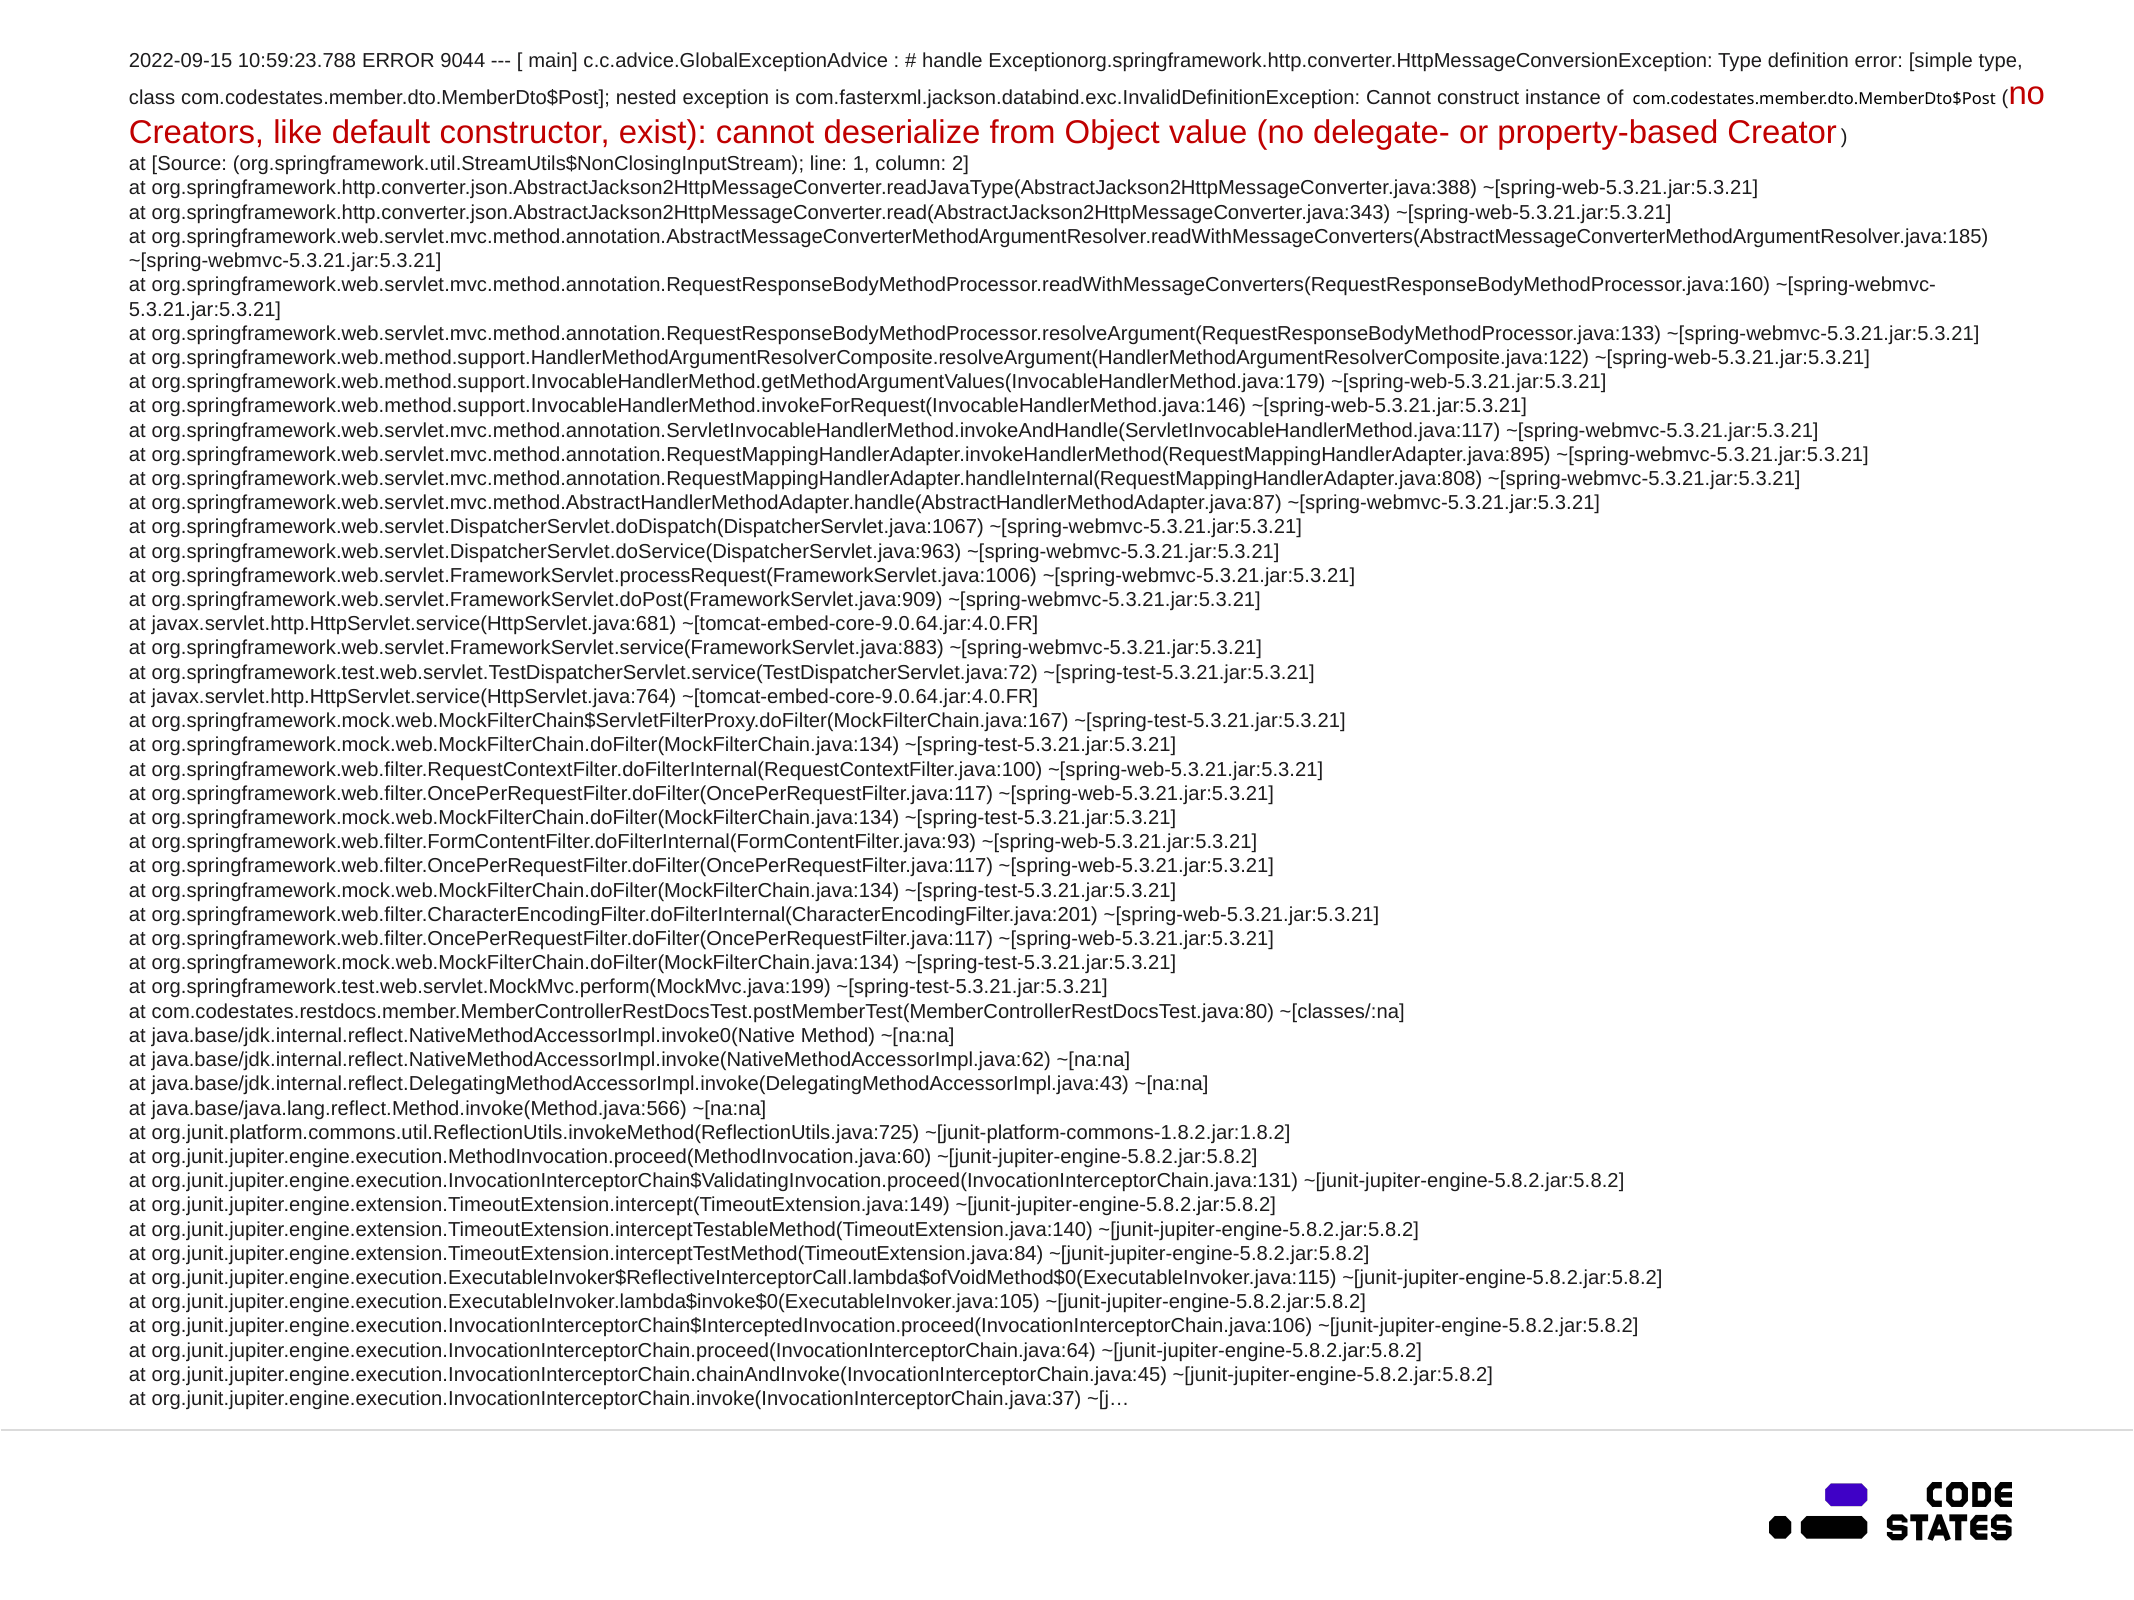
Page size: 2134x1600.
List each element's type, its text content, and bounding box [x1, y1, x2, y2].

picture [1769, 1482, 2012, 1541]
title 2022-09-15 10:59:23.788 ERROR 9044 --- [ main] c.c.advice.GlobalExceptionAdvice : # handle Exceptionorg.springframework.http.converter.HttpMessageConversionException: Type definition error: [simple type, class com.codestates.member.dto.MemberDto$Post]; nested exception is com.fasterxml.jackson.databind.exc.InvalidDefinitionException: Cannot construct instance of com.codestates.member.dto.MemberDto$Post (no Creators, like default constructor, exist): cannot deserialize from Object value (no delegate- or property-based Creator) at [Source: (org.springframework.util.StreamUtils$NonClosingInputStream); line: 1, column: 2] at org.springframework.http.converter.json.AbstractJackson2HttpMessageConverter.readJavaType(AbstractJackson2HttpMessageConverter.java:388) ~[spring-web-5.3.21.jar:5.3.21] at org.springframework.http.converter.json.AbstractJackson2HttpMessageConverter.read(AbstractJackson2HttpMessageConverter.java:343) ~[spring-web-5.3.21.jar:5.3.21] at org.springframework.web.servlet.mvc.method.annotation.AbstractMessageConverterMethodArgumentResolver.readWithMessageConverters(AbstractMessageConverterMethodArgumentResolver.java:185) ~[spring-webmvc-5.3.21.jar:5.3.21] at org.springframework.web.servlet.mvc.method.annotation.RequestResponseBodyMethodProcessor.readWithMessageConverters(RequestResponseBodyMethodProcessor.java:160) ~[spring-webmvc-5.3.21.jar:5.3.21] at org.springframework.web.servlet.mvc.method.annotation.RequestResponseBodyMethodProcessor.resolveArgument(RequestResponseBodyMethodProcessor.java:133) ~[spring-webmvc-5.3.21.jar:5.3.21] at org.springframework.web.method.support.HandlerMethodArgumentResolverComposite.resolveArgument(HandlerMethodArgumentResolverComposite.java:122) ~[spring-web-5.3.21.jar:5.3.21] at org.springframework.web.method.support.InvocableHandlerMethod.getMethodArgumentValues(InvocableHandlerMethod.java:179) ~[spring-web-5.3.21.jar:5.3.21] at org.springframework.web.method.support.InvocableHandlerMethod.invokeForRequest(InvocableHandlerMethod.java:146) ~[spring-web-5.3.21.jar:5.3.21] at org.springframework.web.servlet.mvc.method.annotation.ServletInvocableHandlerMethod.invokeAndHandle(ServletInvocableHandlerMethod.java:117) ~[spring-webmvc-5.3.21.jar:5.3.21] at org.springframework.web.servlet.mvc.method.annotation.RequestMappingHandlerAdapter.invokeHandlerMethod(RequestMappingHandlerAdapter.java:895) ~[spring-webmvc-5.3.21.jar:5.3.21] at org.springframework.web.servlet.mvc.method.annotation.RequestMappingHandlerAdapter.handleInternal(RequestMappingHandlerAdapter.java:808) ~[spring-webmvc-5.3.21.jar:5.3.21] at org.springframework.web.servlet.mvc.method.AbstractHandlerMethodAdapter.handle(AbstractHandlerMethodAdapter.java:87) ~[spring-webmvc-5.3.21.jar:5.3.21] at org.springframework.web.servlet.DispatcherServlet.doDispatch(DispatcherServlet.java:1067) ~[spring-webmvc-5.3.21.jar:5.3.21] at org.springframework.web.servlet.DispatcherServlet.doService(DispatcherServlet.java:963) ~[spring-webmvc-5.3.21.jar:5.3.21] at org.springframework.web.servlet.FrameworkServlet.processRequest(FrameworkServlet.java:1006) ~[spring-webmvc-5.3.21.jar:5.3.21] at org.springframework.web.servlet.FrameworkServlet.doPost(FrameworkServlet.java:909) ~[spring-webmvc-5.3.21.jar:5.3.21] at javax.servlet.http.HttpServlet.service(HttpServlet.java:681) ~[tomcat-embed-core-9.0.64.jar:4.0.FR] at org.springframework.web.servlet.FrameworkServlet.service(FrameworkServlet.java:883) ~[spring-webmvc-5.3.21.jar:5.3.21] at org.springframework.test.web.servlet.TestDispatcherServlet.service(TestDispatcherServlet.java:72) ~[spring-test-5.3.21.jar:5.3.21] at javax.servlet.http.HttpServlet.service(HttpServlet.java:764) ~[tomcat-embed-core-9.0.64.jar:4.0.FR] at org.springframework.mock.web.MockFilterChain$ServletFilterProxy.doFilter(MockFilterChain.java:167) ~[spring-test-5.3.21.jar:5.3.21] at org.springframework.mock.web.MockFilterChain.doFilter(MockFilterChain.java:134) ~[spring-test-5.3.21.jar:5.3.21] at org.springframework.web.filter.RequestContextFilter.doFilterInternal(RequestContextFilter.java:100) ~[spring-web-5.3.21.jar:5.3.21] at org.springframework.web.filter.OncePerRequestFilter.doFilter(OncePerRequestFilter.java:117) ~[spring-web-5.3.21.jar:5.3.21] at org.springframework.mock.web.MockFilterChain.doFilter(MockFilterChain.java:134) ~[spring-test-5.3.21.jar:5.3.21] at org.springframework.web.filter.FormContentFilter.doFilterInternal(FormContentFilter.java:93) ~[spring-web-5.3.21.jar:5.3.21] at org.springframework.web.filter.OncePerRequestFilter.doFilter(OncePerRequestFilter.java:117) ~[spring-web-5.3.21.jar:5.3.21] at org.springframework.mock.web.MockFilterChain.doFilter(MockFilterChain.java:134) ~[spring-test-5.3.21.jar:5.3.21] at org.springframework.web.filter.CharacterEncodingFilter.doFilterInternal(CharacterEncodingFilter.java:201) ~[spring-web-5.3.21.jar:5.3.21] at org.springframework.web.filter.OncePerRequestFilter.doFilter(OncePerRequestFilter.java:117) ~[spring-web-5.3.21.jar:5.3.21] at org.springframework.mock.web.MockFilterChain.doFilter(MockFilterChain.java:134) ~[spring-test-5.3.21.jar:5.3.21] at org.springframework.test.web.servlet.MockMvc.perform(MockMvc.java:199) ~[spring-test-5.3.21.jar:5.3.21] at com.codestates.restdocs.member.MemberControllerRestDocsTest.postMemberTest(MemberControllerRestDocsTest.java:80) ~[classes/:na] at java.base/jdk.internal.reflect.NativeMethodAccessorImpl.invoke0(Native Method) ~[na:na] at java.base/jdk.internal.reflect.NativeMethodAccessorImpl.invoke(NativeMethodAccessorImpl.java:62) ~[na:na] at java.base/jdk.internal.reflect.DelegatingMethodAccessorImpl.invoke(DelegatingMethodAccessorImpl.java:43) ~[na:na] at java.base/java.lang.reflect.Method.invoke(Method.java:566) ~[na:na] at org.junit.platform.commons.util.ReflectionUtils.invokeMethod(ReflectionUtils.java:725) ~[junit-platform-commons-1.8.2.jar:1.8.2] at org.junit.jupiter.engine.execution.MethodInvocation.proceed(MethodInvocation.java:60) ~[junit-jupiter-engine-5.8.2.jar:5.8.2] at org.junit.jupiter.engine.execution.InvocationInterceptorChain$ValidatingInvocation.proceed(InvocationInterceptorChain.java:131) ~[junit-jupiter-engine-5.8.2.jar:5.8.2] at org.junit.jupiter.engine.extension.TimeoutExtension.intercept(TimeoutExtension.java:149) ~[junit-jupiter-engine-5.8.2.jar:5.8.2] at org.junit.jupiter.engine.extension.TimeoutExtension.interceptTestableMethod(TimeoutExtension.java:140) ~[junit-jupiter-engine-5.8.2.jar:5.8.2] at org.junit.jupiter.engine.extension.TimeoutExtension.interceptTestMethod(TimeoutExtension.java:84) ~[junit-jupiter-engine-5.8.2.jar:5.8.2] at org.junit.jupiter.engine.execution.ExecutableInvoker$ReflectiveInterceptorCall.lambda$ofVoidMethod$0(ExecutableInvoker.java:115) ~[junit-jupiter-engine-5.8.2.jar:5.8.2] at org.junit.jupiter.engine.execution.ExecutableInvoker.lambda$invoke$0(ExecutableInvoker.java:105) ~[junit-jupiter-engine-5.8.2.jar:5.8.2] at org.junit.jupiter.engine.execution.InvocationInterceptorChain$InterceptedInvocation.proceed(InvocationInterceptorChain.java:106) ~[junit-jupiter-engine-5.8.2.jar:5.8.2] at org.junit.jupiter.engine.execution.InvocationInterceptorChain.proceed(InvocationInterceptorChain.java:64) ~[junit-jupiter-engine-5.8.2.jar:5.8.2] at org.junit.jupiter.engine.execution.InvocationInterceptorChain.chainAndInvoke(InvocationInterceptorChain.java:45) ~[junit-jupiter-engine-5.8.2.jar:5.8.2] at org.junit.jupiter.engine.execution.InvocationInterceptorChain.invoke(InvocationInterceptorChain.java:37) ~[j… [113, 38, 2084, 1419]
